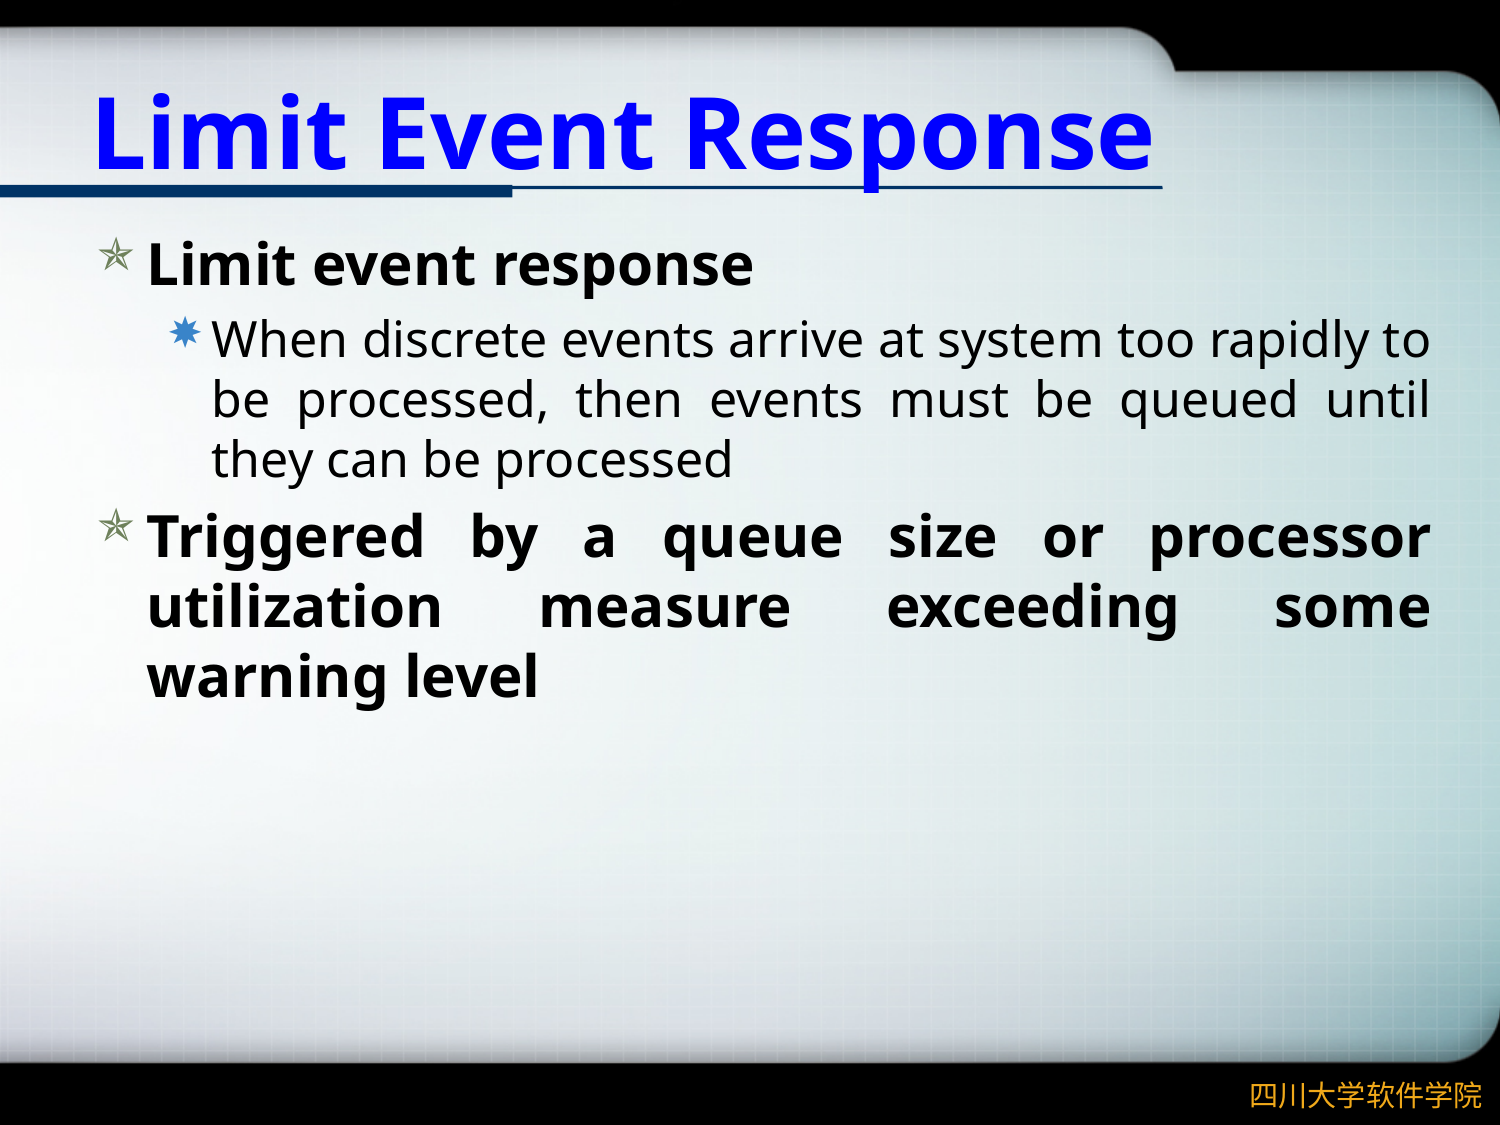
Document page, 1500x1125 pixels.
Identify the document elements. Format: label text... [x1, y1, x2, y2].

title Limit Event Response [75, 78, 1500, 180]
picture [0, 0, 1500, 1125]
list Limit event response When discrete events arrive at system too rapidly to be processed, then events must be queued until they can be processed Triggered by a queue size or processor utilization measure exceeding some warning level [75, 219, 1447, 1083]
